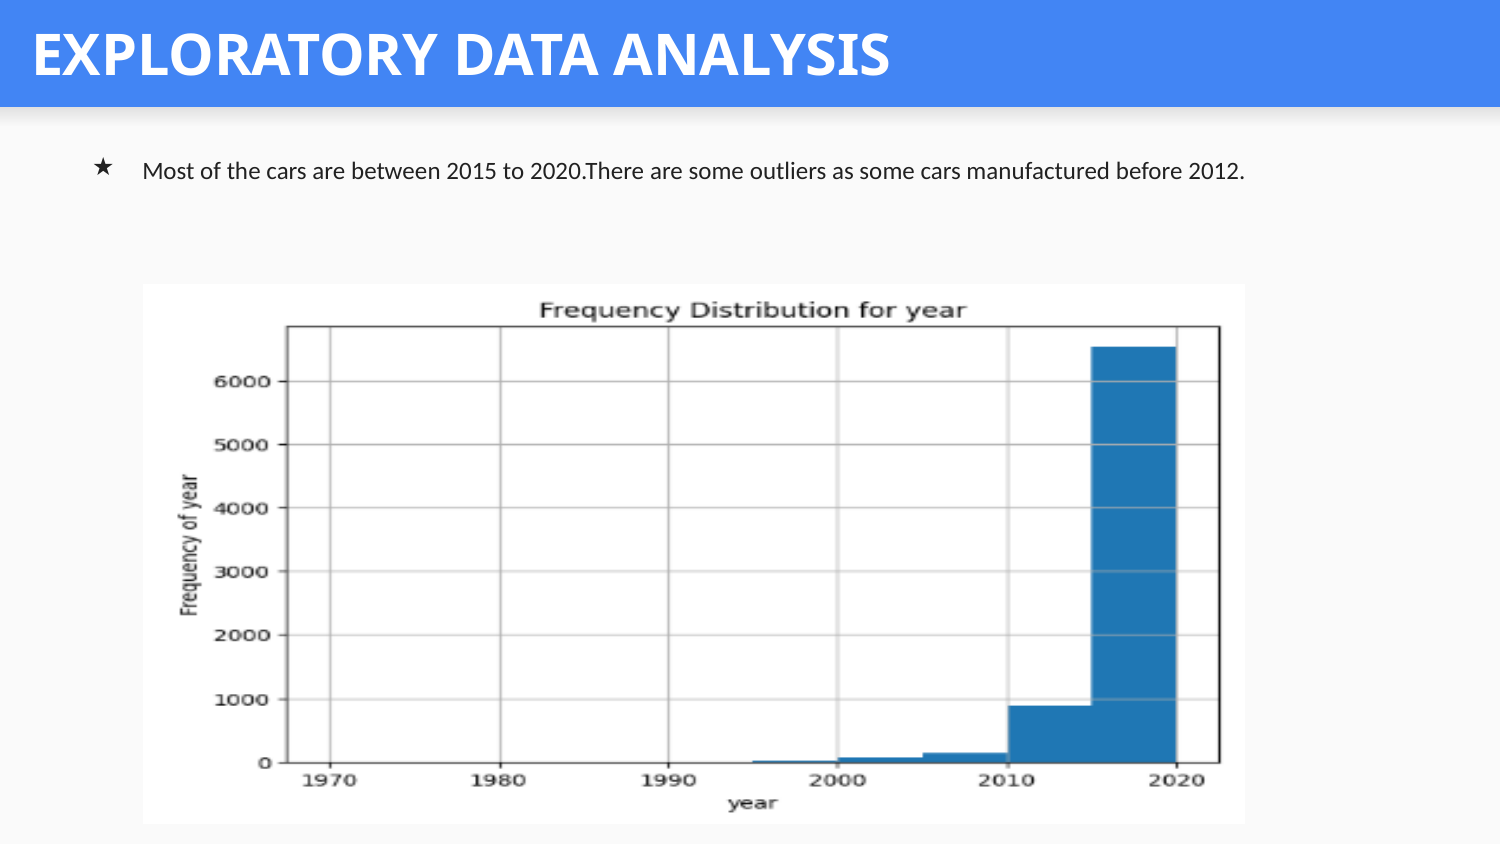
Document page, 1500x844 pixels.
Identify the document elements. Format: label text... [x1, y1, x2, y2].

text_box Most of the cars are between 2015 to 2020.There are some outliers as some cars manufactured before 2012. [52, 135, 1277, 252]
picture [143, 284, 1246, 824]
title EXPLORATORY DATA ANALYSIS [16, 2, 1464, 102]
